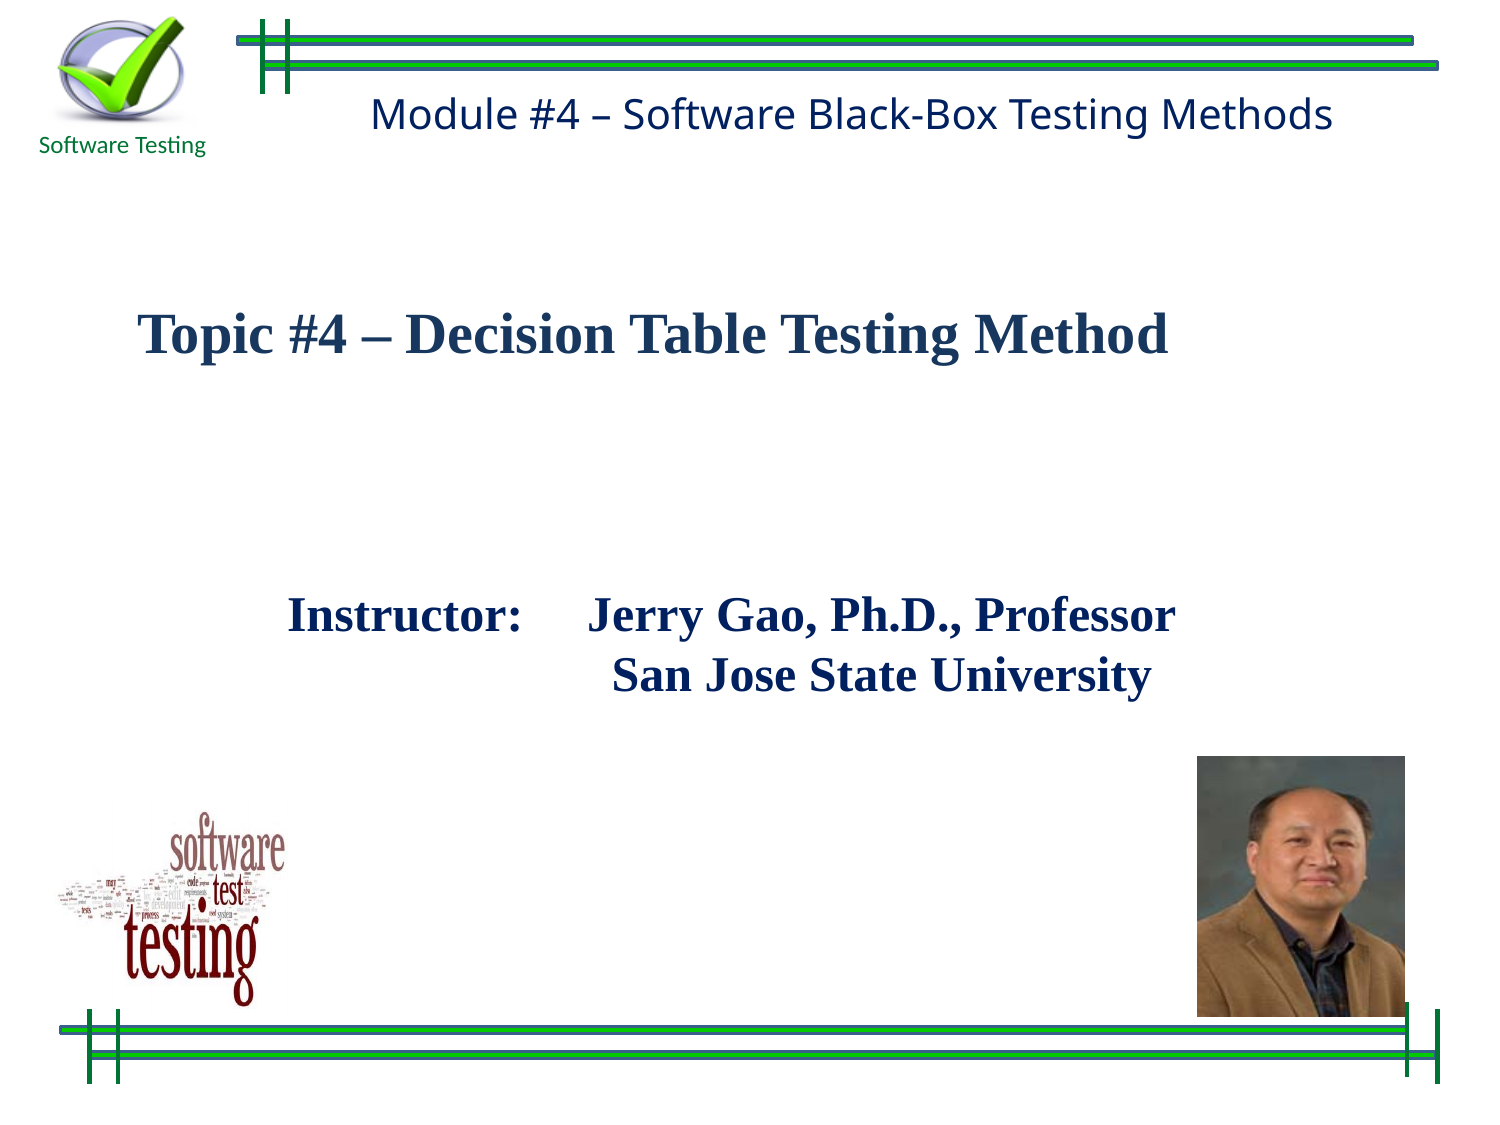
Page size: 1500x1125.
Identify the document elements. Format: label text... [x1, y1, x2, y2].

picture [1197, 755, 1405, 1018]
text_box Topic #4 – Decision Table Testing Method [122, 287, 1412, 373]
text_box Instructor: Jerry Gao, Ph.D., Professor San Jose State University [237, 573, 1227, 709]
text_box [59, 1031, 80, 1035]
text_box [236, 18, 1438, 95]
text_box [1417, 1050, 1429, 1060]
text_box [128, 1050, 1398, 1060]
picture [44, 12, 202, 129]
picture [54, 797, 288, 1022]
text_box [99, 1050, 109, 1060]
text_box [128, 1025, 1398, 1035]
text_box Module #4 – Software Black-Box Testing Methods [355, 105, 1349, 146]
text_box [99, 1031, 109, 1035]
text_box Software Testing [24, 121, 222, 167]
